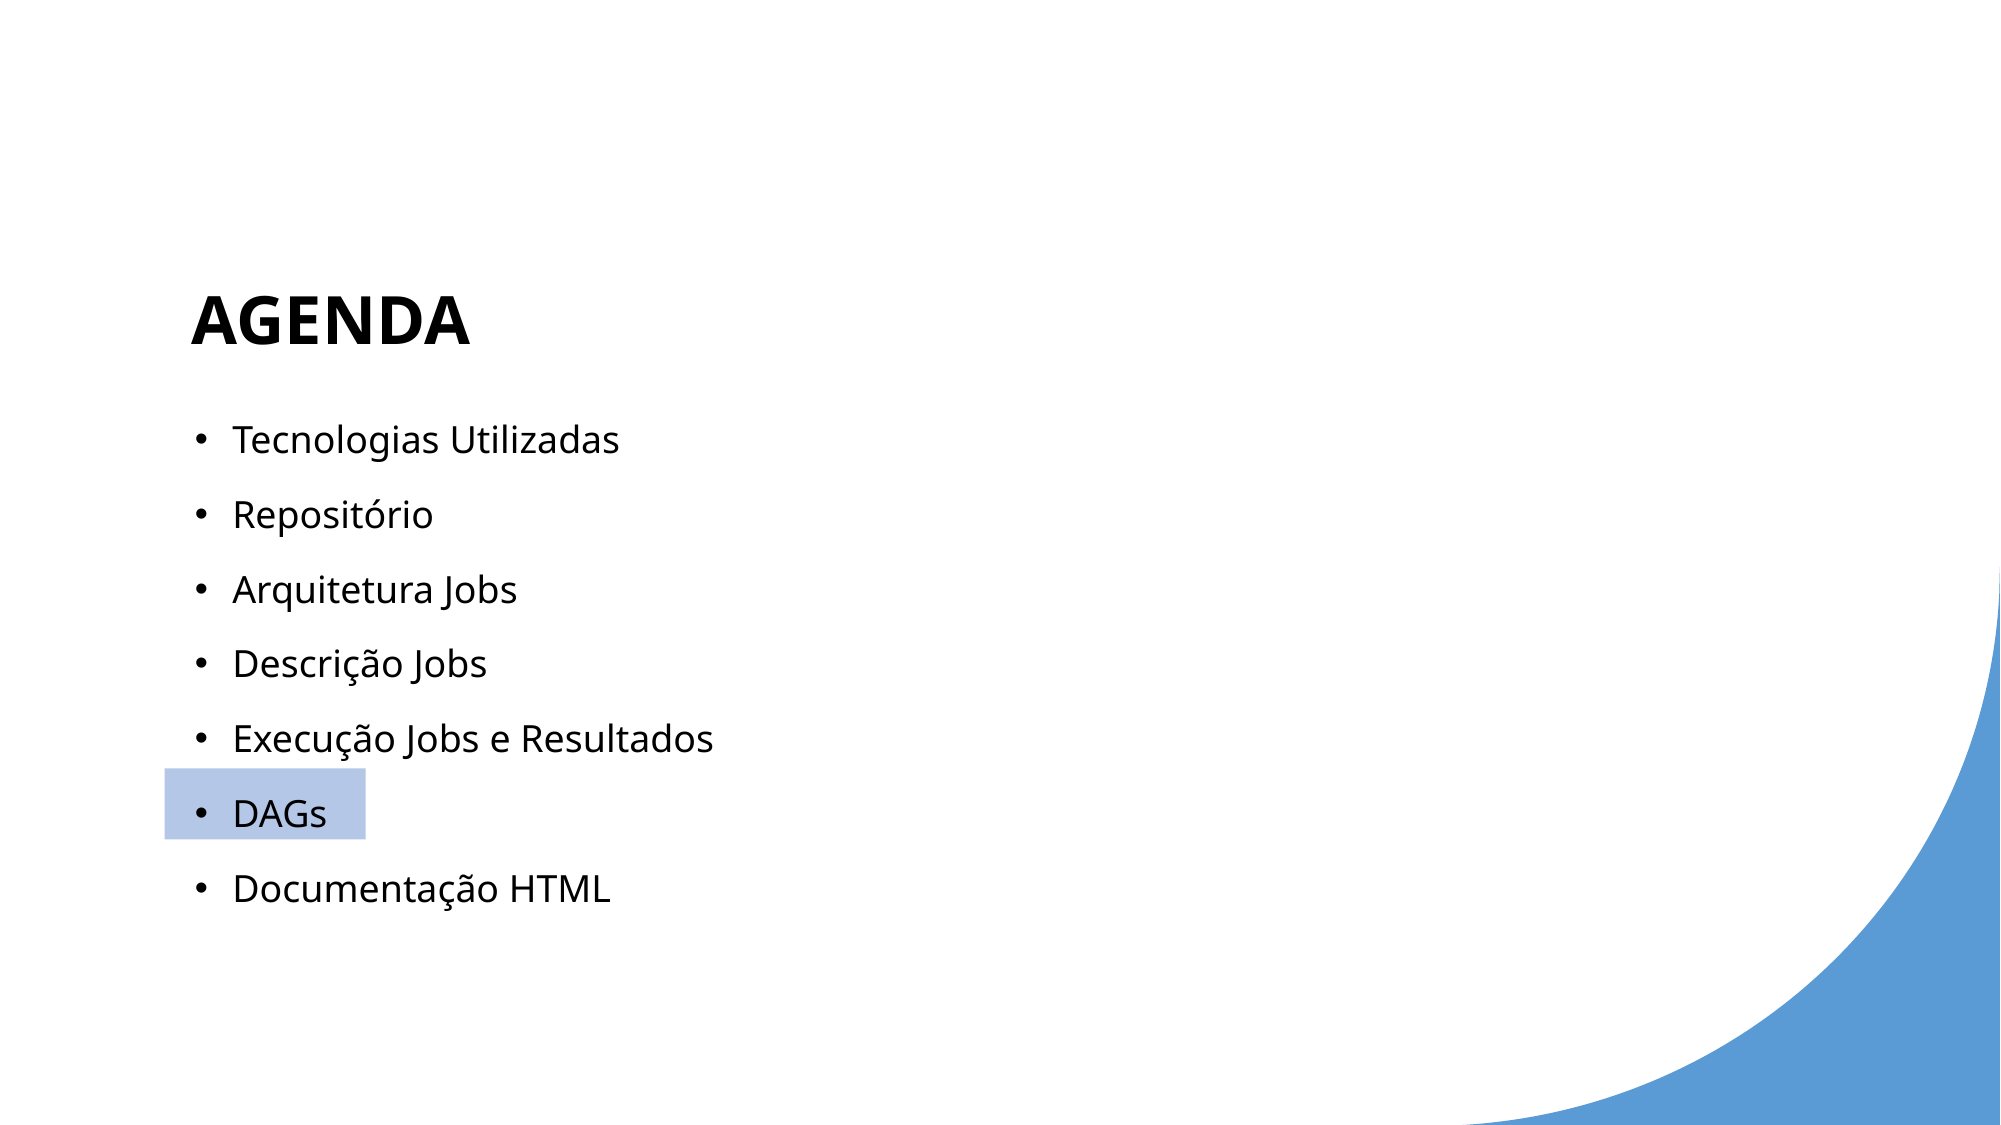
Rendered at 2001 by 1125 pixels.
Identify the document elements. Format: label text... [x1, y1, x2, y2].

list Tecnologias Utilizadas Repositório Arquitetura Jobs Descrição Jobs Execução Jobs e Resultados DAGs Documentação HTML [179, 399, 1264, 975]
title AGENDA [176, 118, 1261, 366]
text_box [164, 767, 179, 840]
